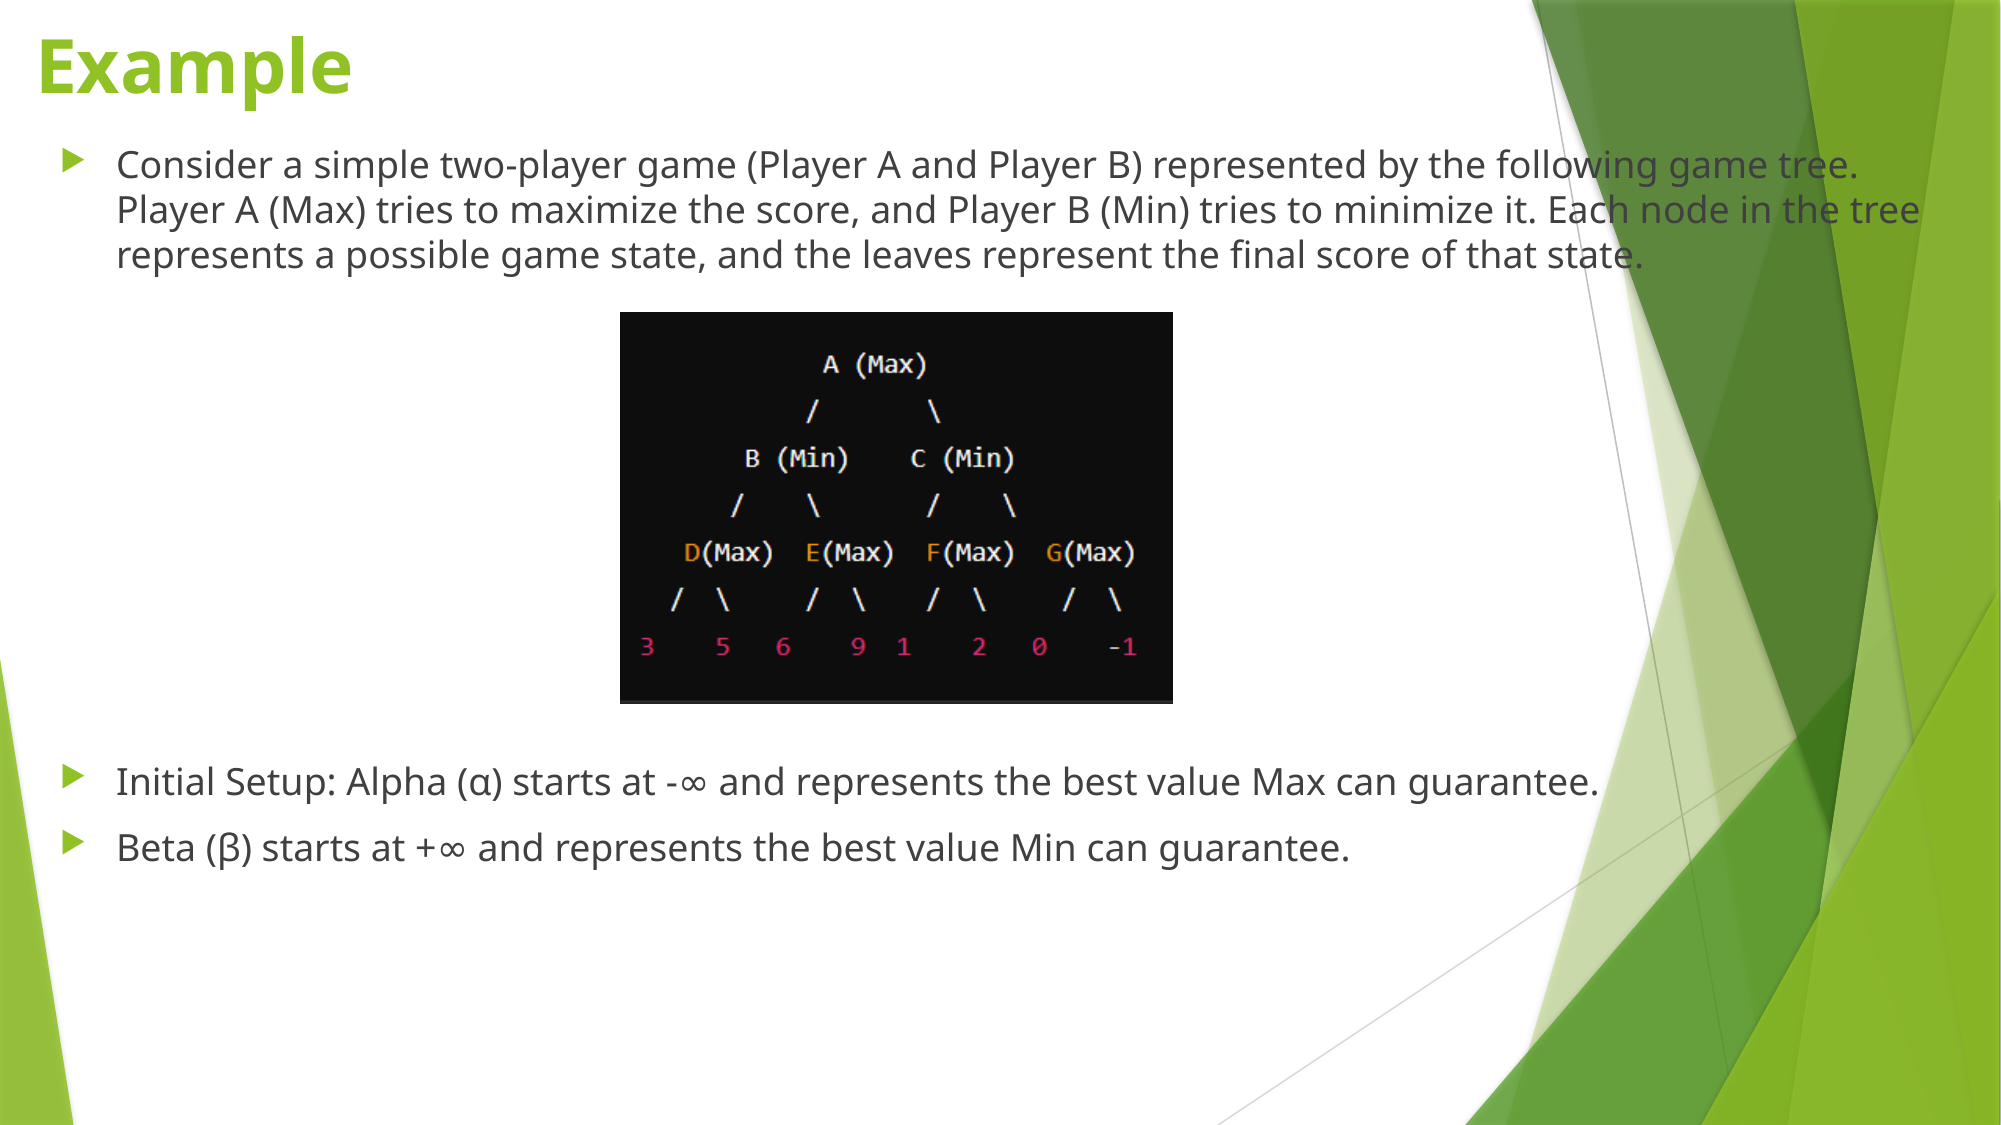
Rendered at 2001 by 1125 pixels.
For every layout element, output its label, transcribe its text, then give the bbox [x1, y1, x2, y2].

picture [620, 312, 1173, 705]
list Consider a simple two-player game (Player A and Player B) represented by the following game tree. Player A (Max) tries to maximize the score, and Player B (Min) tries to minimize it. Each node in the tree represents a possible game state, and the leaves represent the final score of that state. Initial Setup: Alpha (α) starts at -∞ and represents the best value Max can guarantee. Beta (β) starts at +∞ and represents the best value Min can guarantee. [44, 133, 1972, 1097]
title Example [20, 10, 1972, 134]
